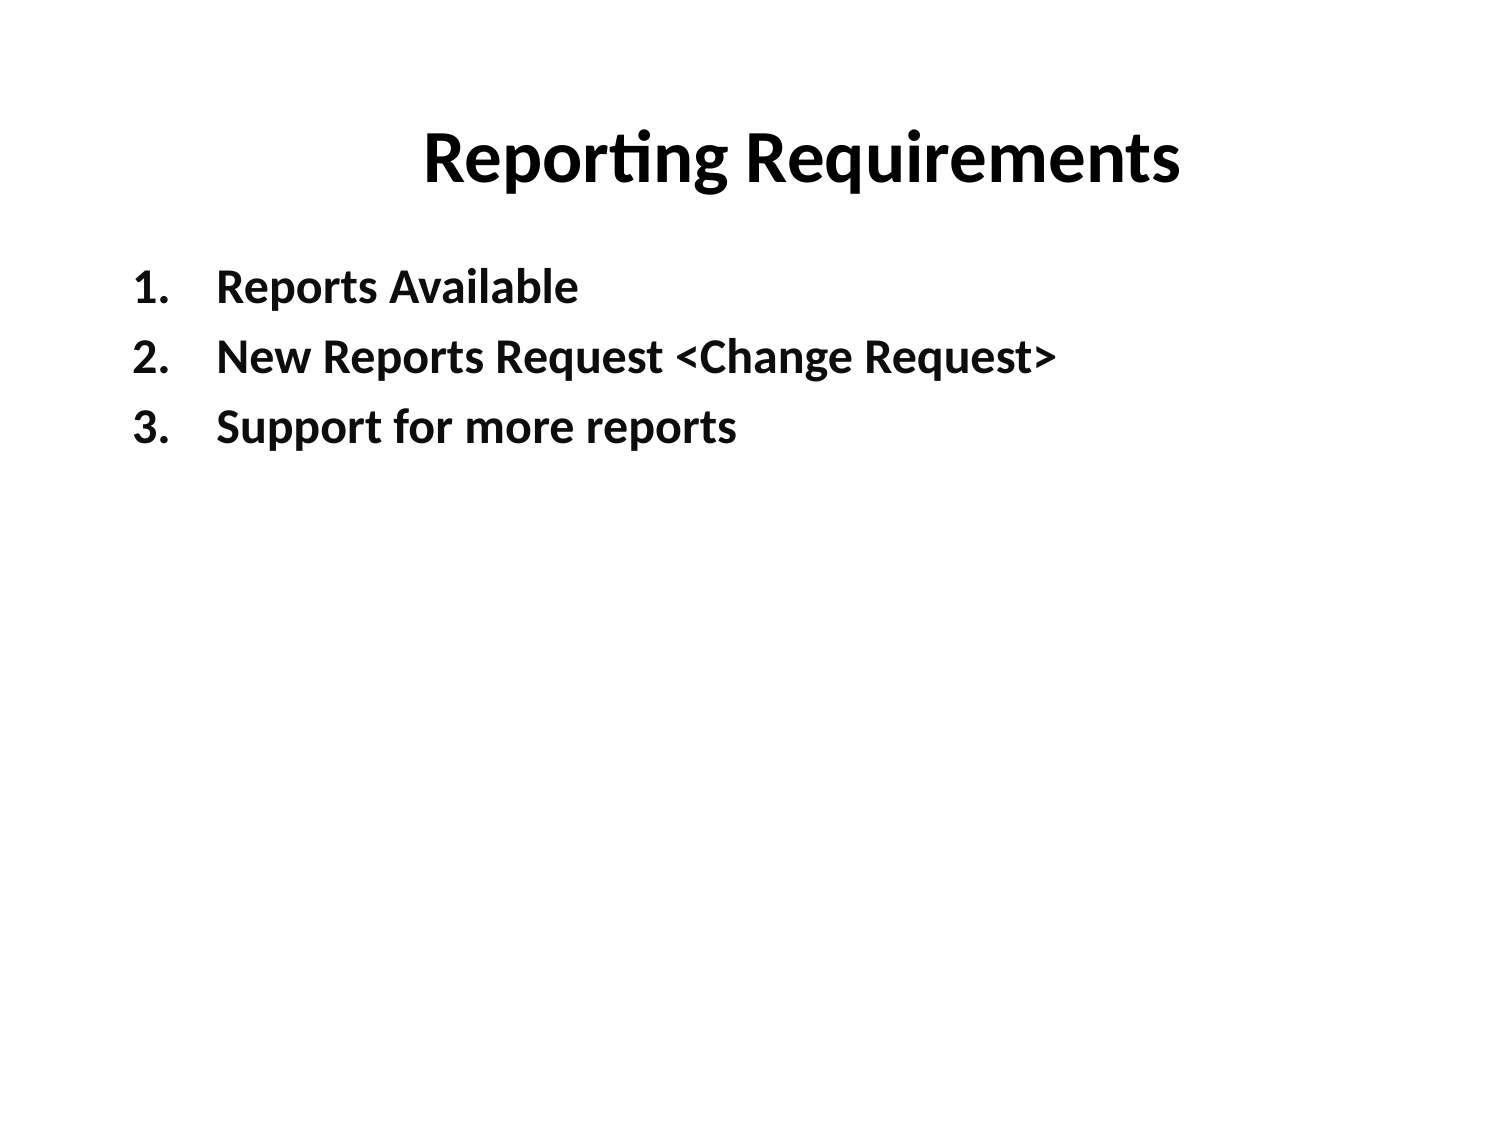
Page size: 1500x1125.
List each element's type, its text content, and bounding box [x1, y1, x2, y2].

subtitle Reports Available New Reports Request <Change Request> Support for more reports [117, 246, 1477, 1032]
title Reporting Requirements [210, 82, 1395, 223]
